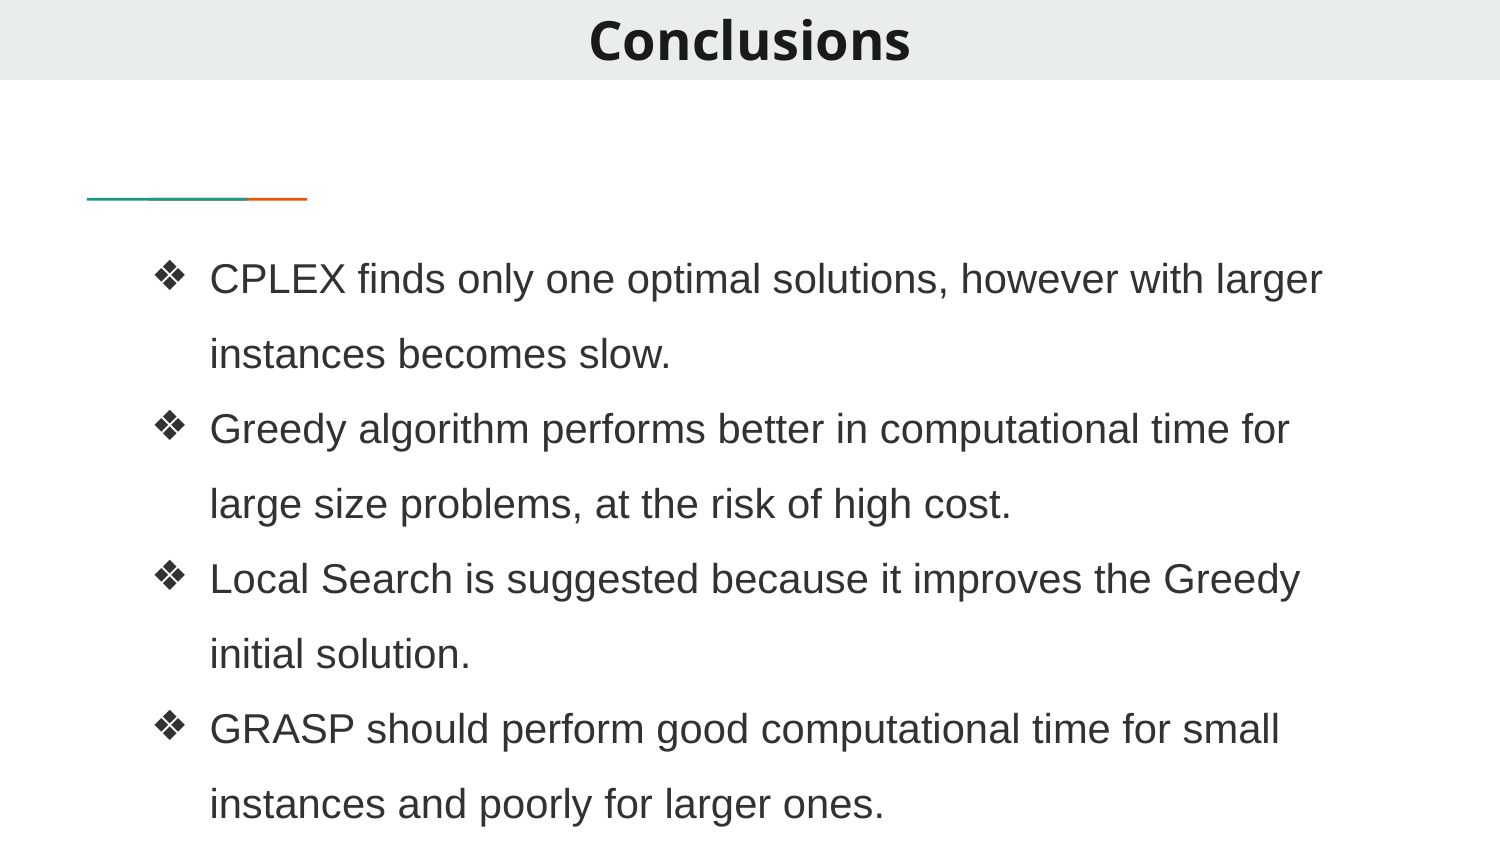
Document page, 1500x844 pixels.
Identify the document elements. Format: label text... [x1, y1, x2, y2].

title Conclusions [119, 0, 1381, 80]
list CPLEX finds only one optimal solutions, however with larger instances becomes slow. Greedy algorithm performs better in computational time for large size problems, at the risk of high cost. Local Search is suggested because it improves the Greedy initial solution. GRASP should perform good computational time for small instances and poorly for larger ones. [119, 341, 1381, 712]
